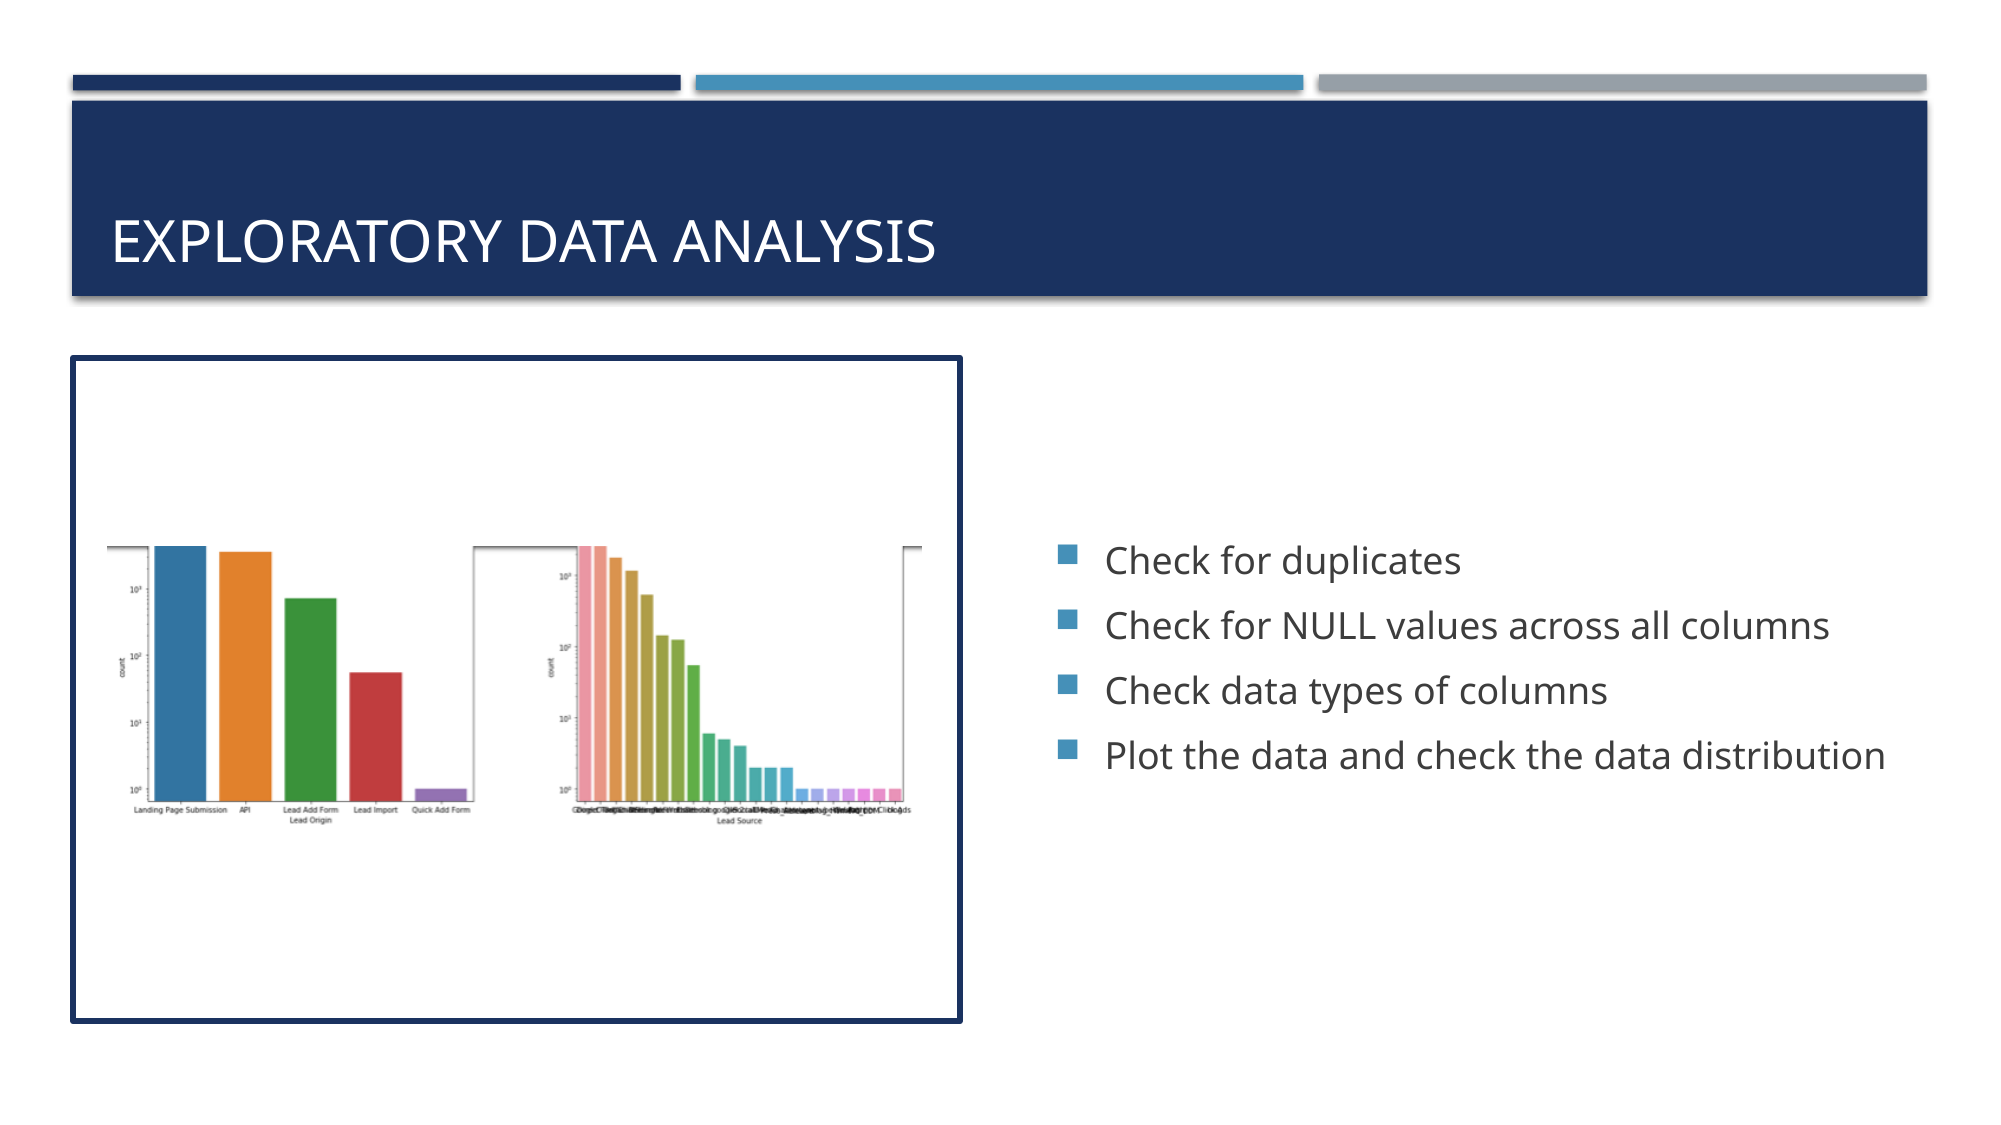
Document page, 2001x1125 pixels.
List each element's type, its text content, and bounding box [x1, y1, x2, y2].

text_box [71, 356, 962, 1023]
title Exploratory data analysis [95, 115, 1905, 282]
picture [107, 545, 923, 828]
list Check for duplicates Check for NULL values across all columns Check data types of columns Plot the data and check the data distribution [1039, 357, 1905, 1022]
footer Srinivasan S [95, 976, 1230, 1037]
